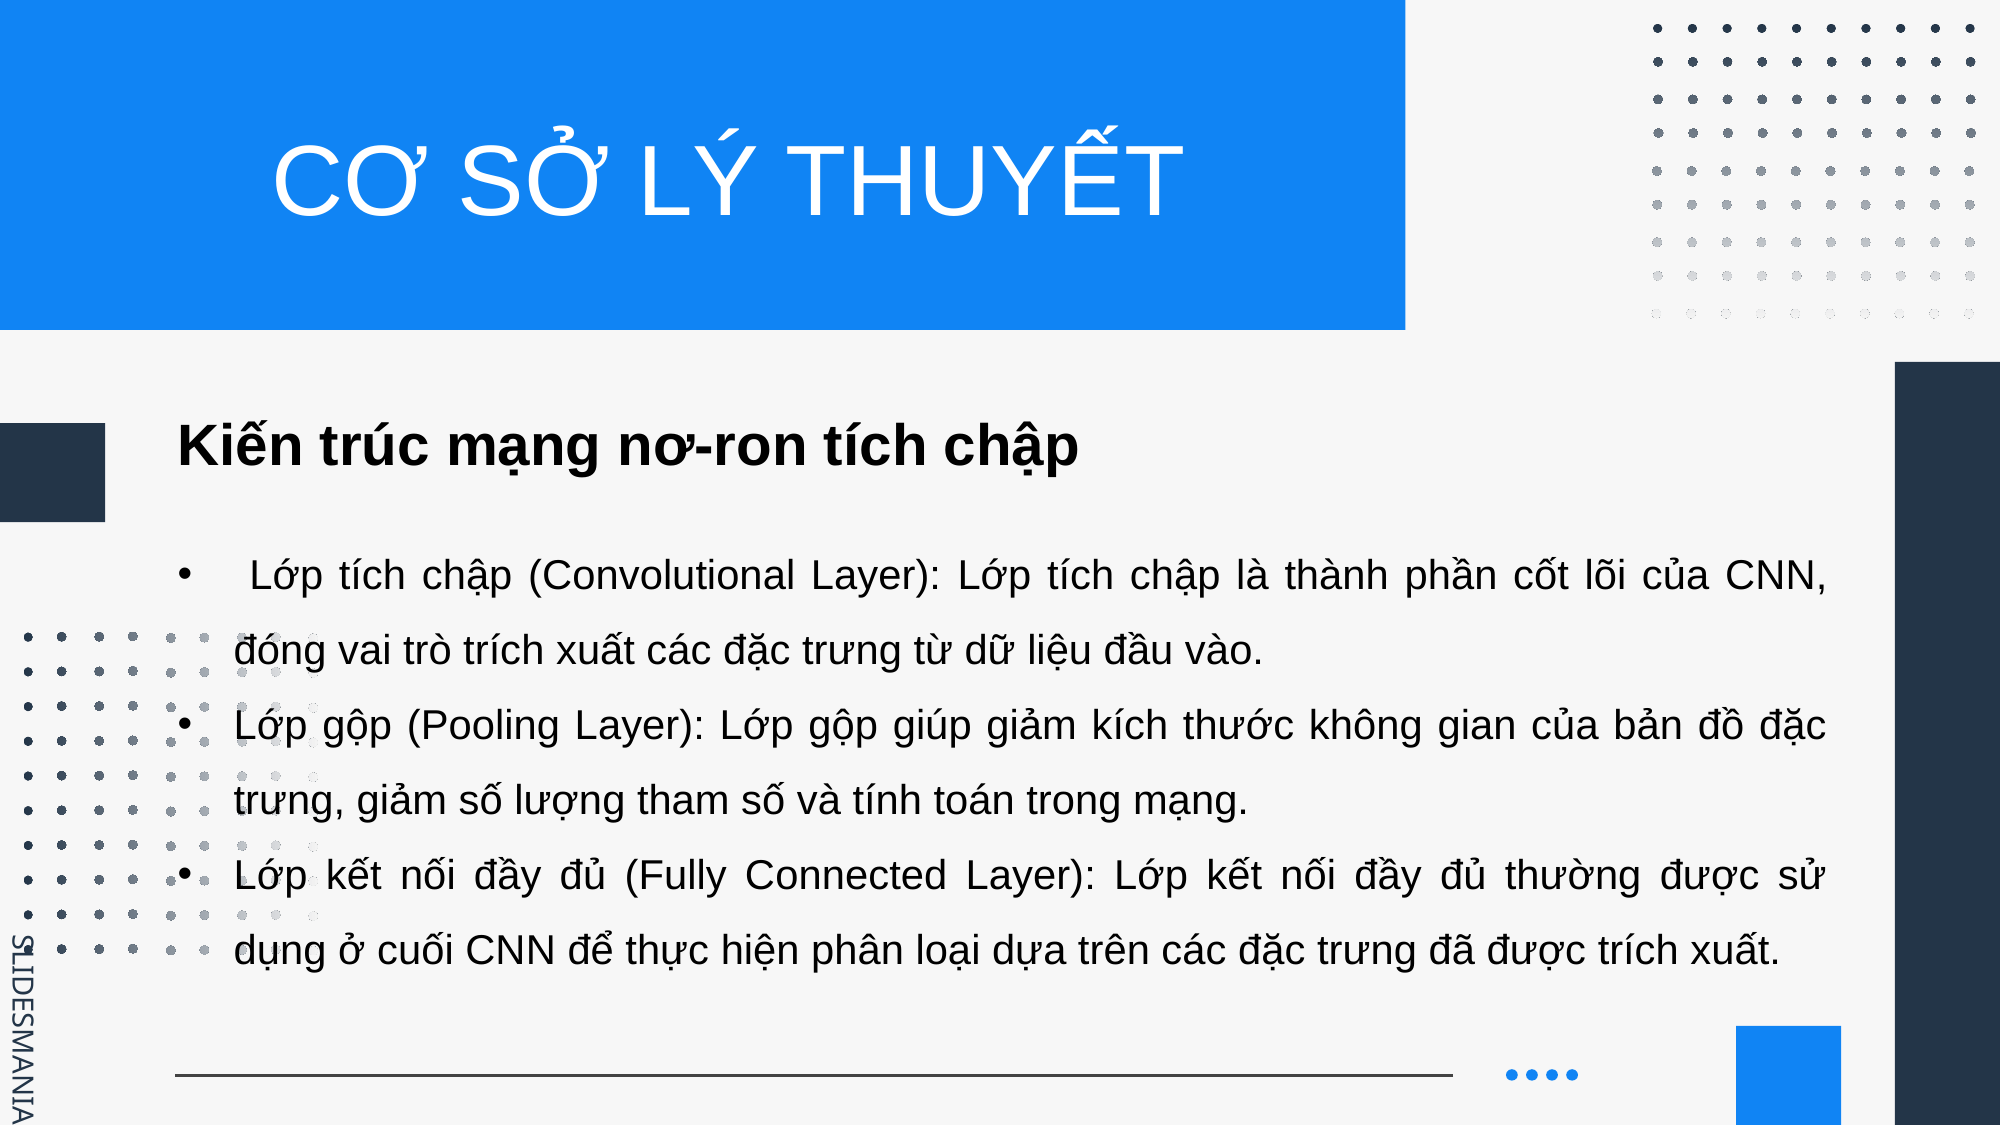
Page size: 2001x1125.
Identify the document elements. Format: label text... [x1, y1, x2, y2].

text_box Kiến trúc mạng nơ-ron tích chập [157, 376, 1218, 502]
list Lớp tích chập (Convolutional Layer): Lớp tích chập là thành phần cốt lõi của CNN, đóng vai trò trích xuất các đặc trưng từ dữ liệu đầu vào. Lớp gộp (Pooling Layer): Lớp gộp giúp giảm kích thước không gian của bản đồ đặc trưng, giảm số lượng tham số và tính toán trong mạng. Lớp kết nối đầy đủ (Fully Connected Layer): Lớp kết nối đầy đủ thường được sử dụng ở cuối CNN để thực hiện phân loại dựa trên các đặc trưng đã được trích xuất. [157, 502, 1848, 1053]
title CƠ SỞ LÝ THUYẾT [105, 95, 1353, 221]
